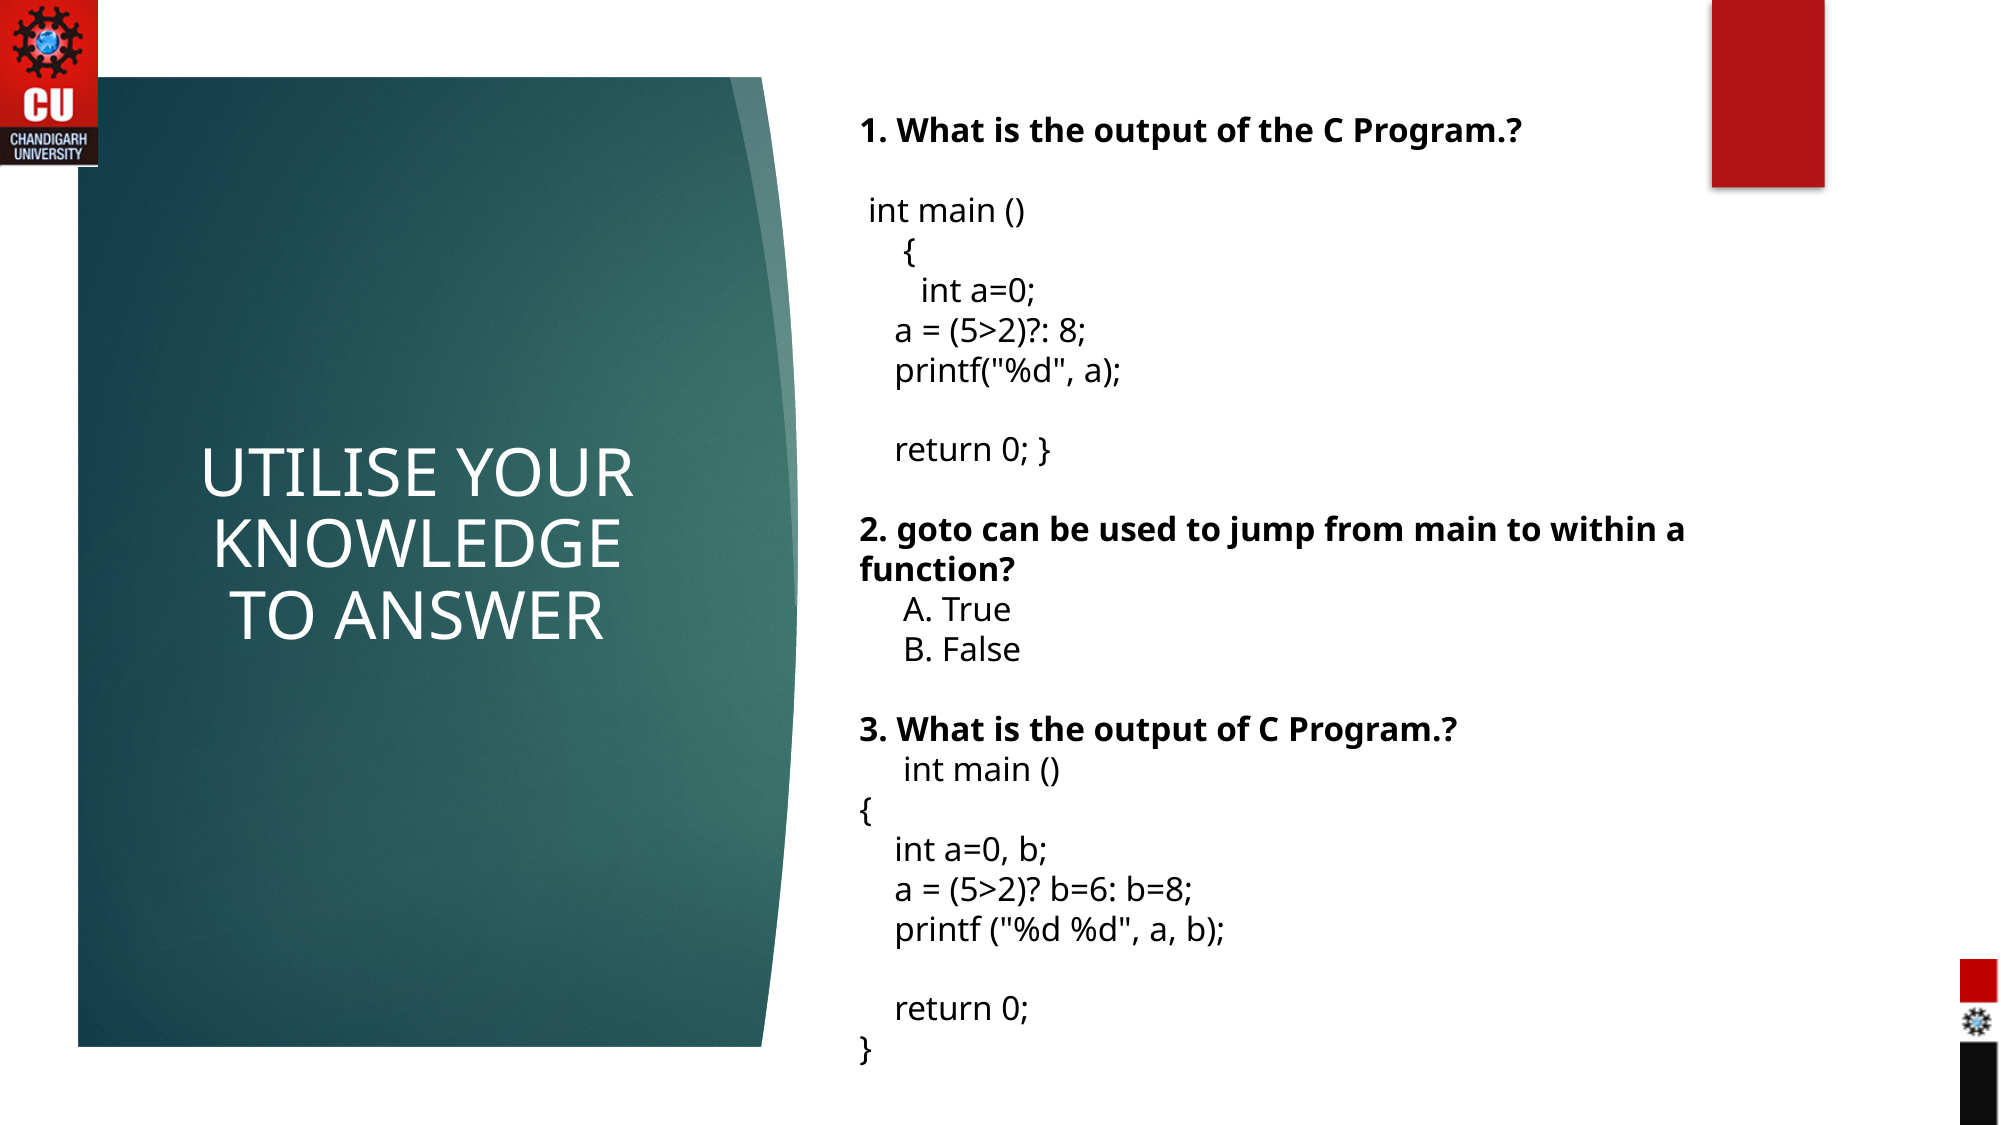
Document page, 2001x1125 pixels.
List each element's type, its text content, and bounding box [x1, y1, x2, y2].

text_box UTILISE YOUR KNOWLEDGE TO ANSWER [155, 430, 680, 806]
text_box 1. What is the output of the C Program.? int main () { int a=0; a = (5>2)?: 8; printf("%d", a); return 0; } 2. goto can be used to jump from main to within a function? A. True B. False 3. What is the output of C Program.? int main () { int a=0, b; a = (5>2)? b=6: b=8; printf ("%d %d", a, b); return 0; } [844, 101, 1847, 1125]
picture [1960, 958, 2000, 1125]
picture [0, 0, 99, 167]
